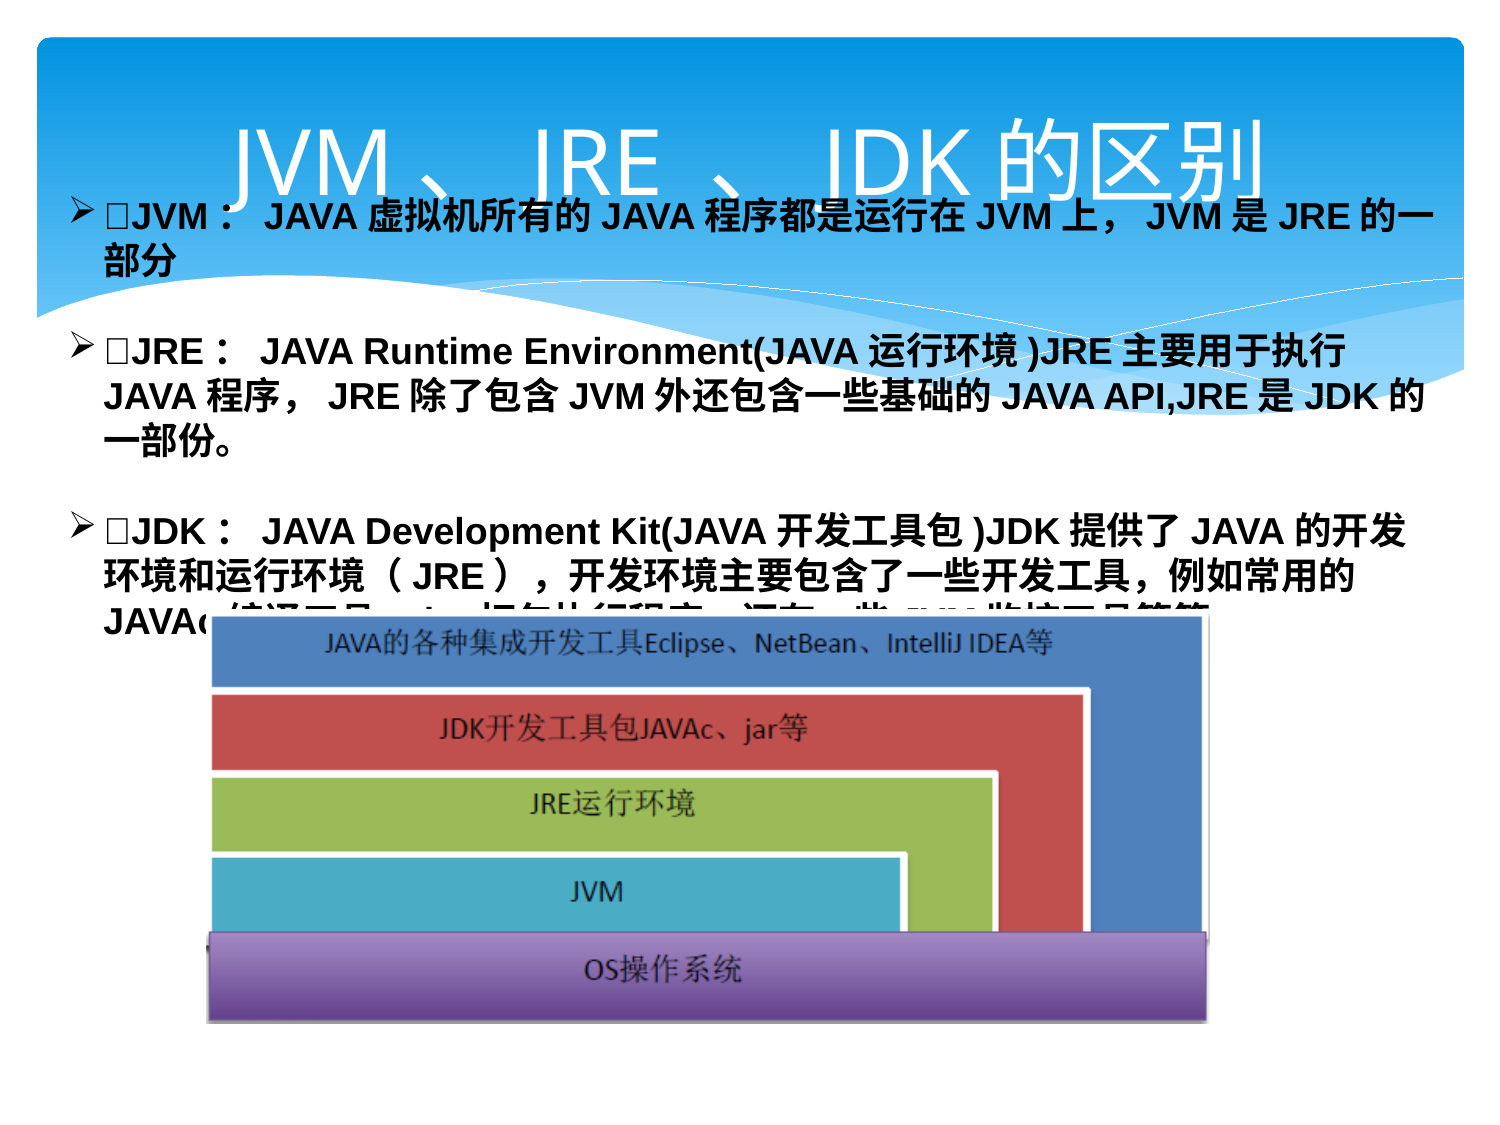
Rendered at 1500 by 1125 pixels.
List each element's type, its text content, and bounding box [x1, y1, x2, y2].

text_box JVM：JAVA虚拟机所有的JAVA程序都是运行在JVM上，JVM是JRE的一部分 JRE：JAVA Runtime Environment(JAVA运行环境)JRE主要用于执行JAVA程序，JRE除了包含JVM外还包含一些基础的JAVA API,JRE是JDK的一部份。 JDK：JAVA Development Kit(JAVA开发工具包)JDK提供了JAVA的开发环境和运行环境（JRE），开发环境主要包含了一些开发工具，例如常用的JAVAc编译工具、jar打包执行程序、还有一些JVM监控工具等等 [53, 184, 1459, 650]
title JVM、JRE 、JDK的区别 [75, 55, 1425, 184]
picture [206, 609, 1210, 1024]
